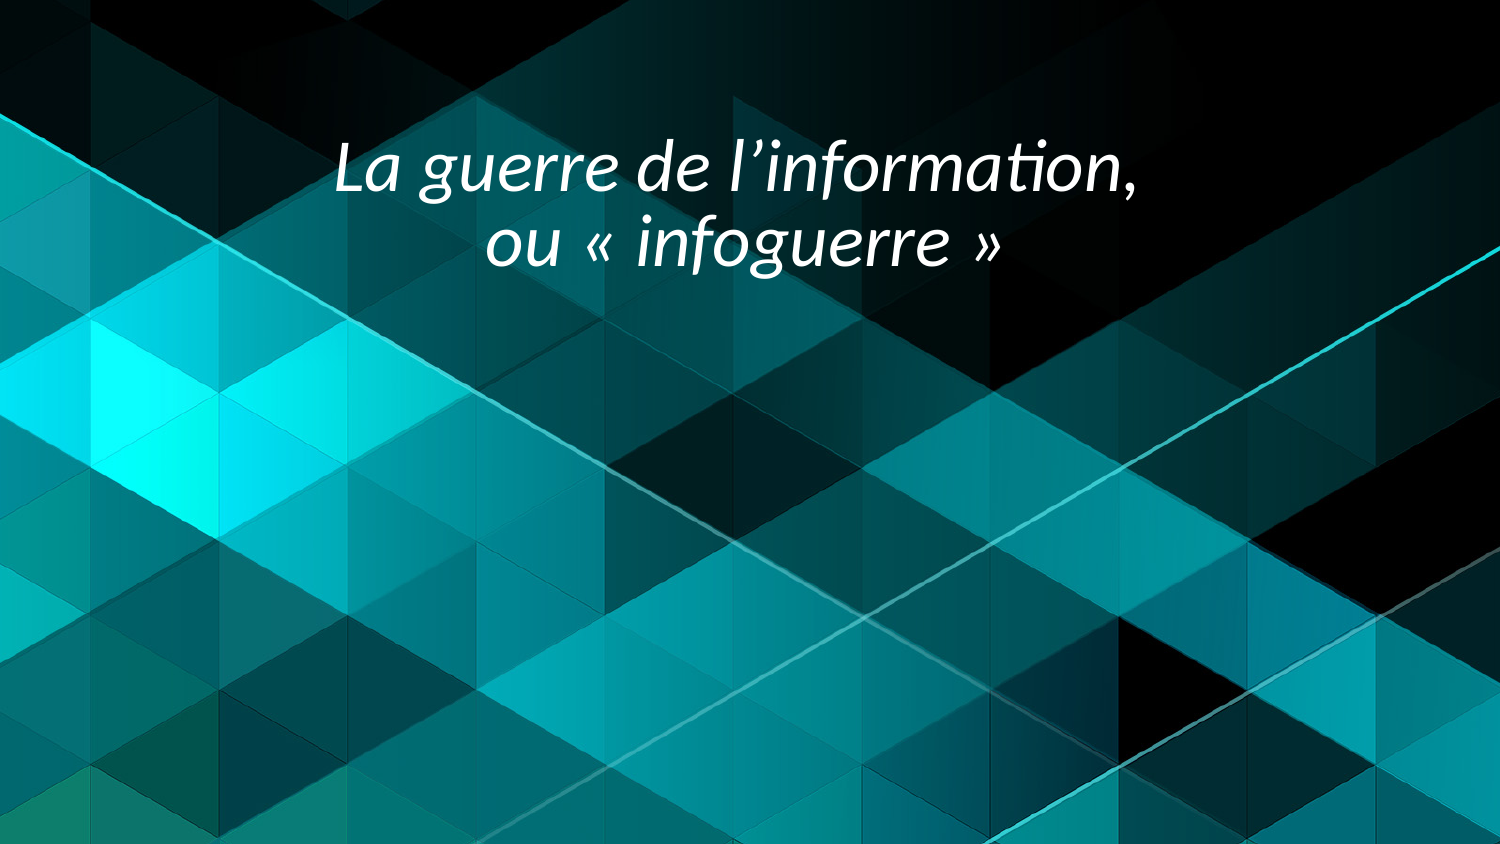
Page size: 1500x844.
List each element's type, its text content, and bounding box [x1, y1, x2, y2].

text_box La guerre de l’information, ou « infoguerre » [101, 80, 1391, 340]
text_box [110, 486, 1399, 606]
picture [0, 0, 1500, 844]
